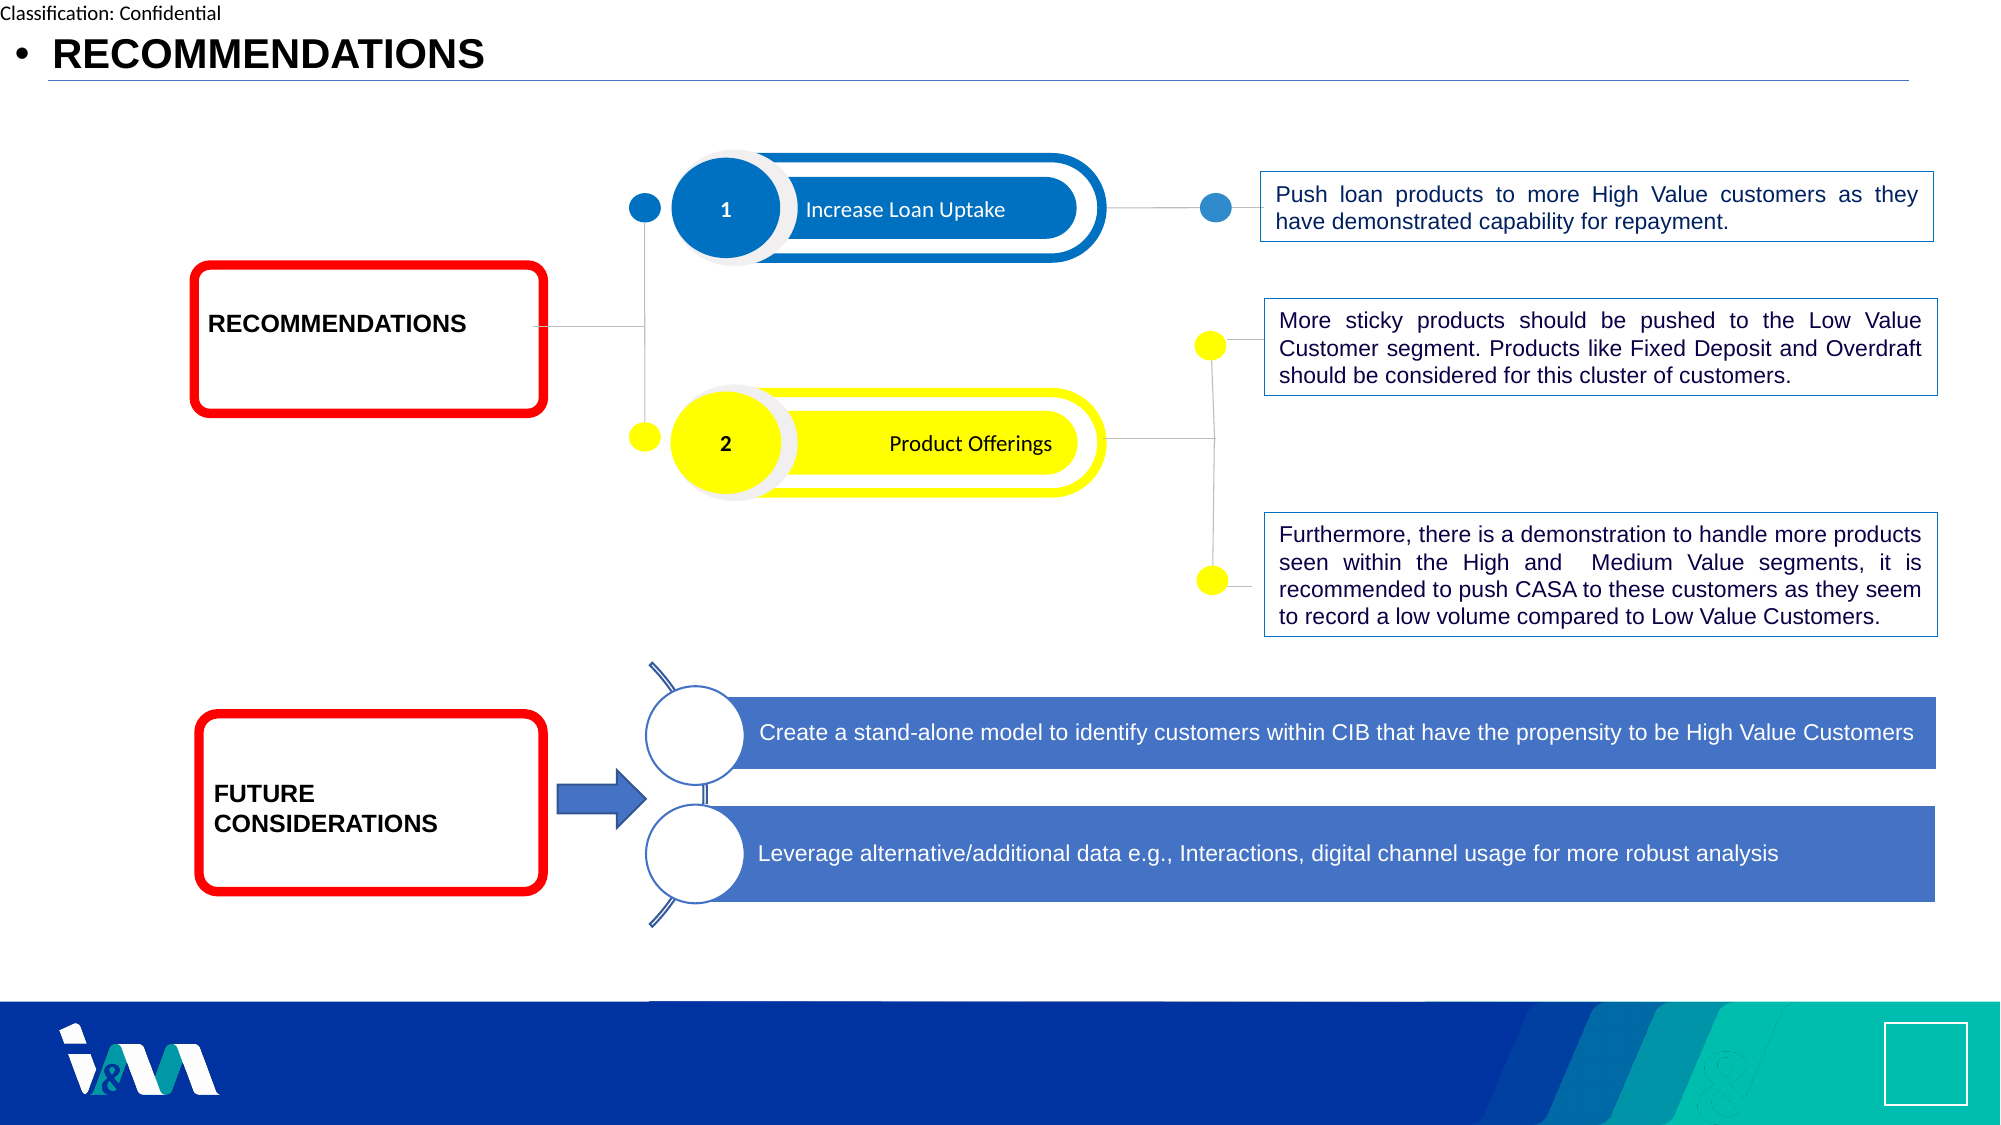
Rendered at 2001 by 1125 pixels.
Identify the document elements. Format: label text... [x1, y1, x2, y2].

text_box RECOMMENDATIONS [0, 25, 1428, 99]
text_box [1215, 565, 1229, 586]
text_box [1210, 330, 1215, 444]
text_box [671, 384, 1102, 501]
text_box [1199, 192, 1232, 223]
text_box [671, 149, 1102, 267]
text_box [1215, 331, 1227, 360]
text_box [1196, 565, 1212, 596]
text_box [194, 265, 544, 326]
text_box [1194, 331, 1210, 361]
text_box Push loan products to more High Value customers as they have demonstrated capability for repayment. [1260, 171, 1934, 242]
text_box [628, 422, 661, 452]
picture [59, 1023, 222, 1095]
picture [882, 1001, 1799, 1125]
text_box RECOMMENDATIONS [193, 300, 533, 346]
text_box Furthermore, there is a demonstration to handle more products seen within the High and Medium Value segments, it is recommended to push CASA to these customers as they seem to record a low volume compared to Low Value Customers. [1264, 512, 1938, 637]
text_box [198, 713, 544, 892]
text_box [194, 327, 544, 414]
text_box More sticky products should be pushed to the Low Value Customer segment. Products like Fixed Deposit and Overdraft should be considered for this cluster of customers. [1264, 298, 1938, 396]
text_box [556, 767, 644, 831]
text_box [644, 656, 1938, 933]
text_box [1215, 587, 1227, 595]
text_box [628, 193, 661, 223]
